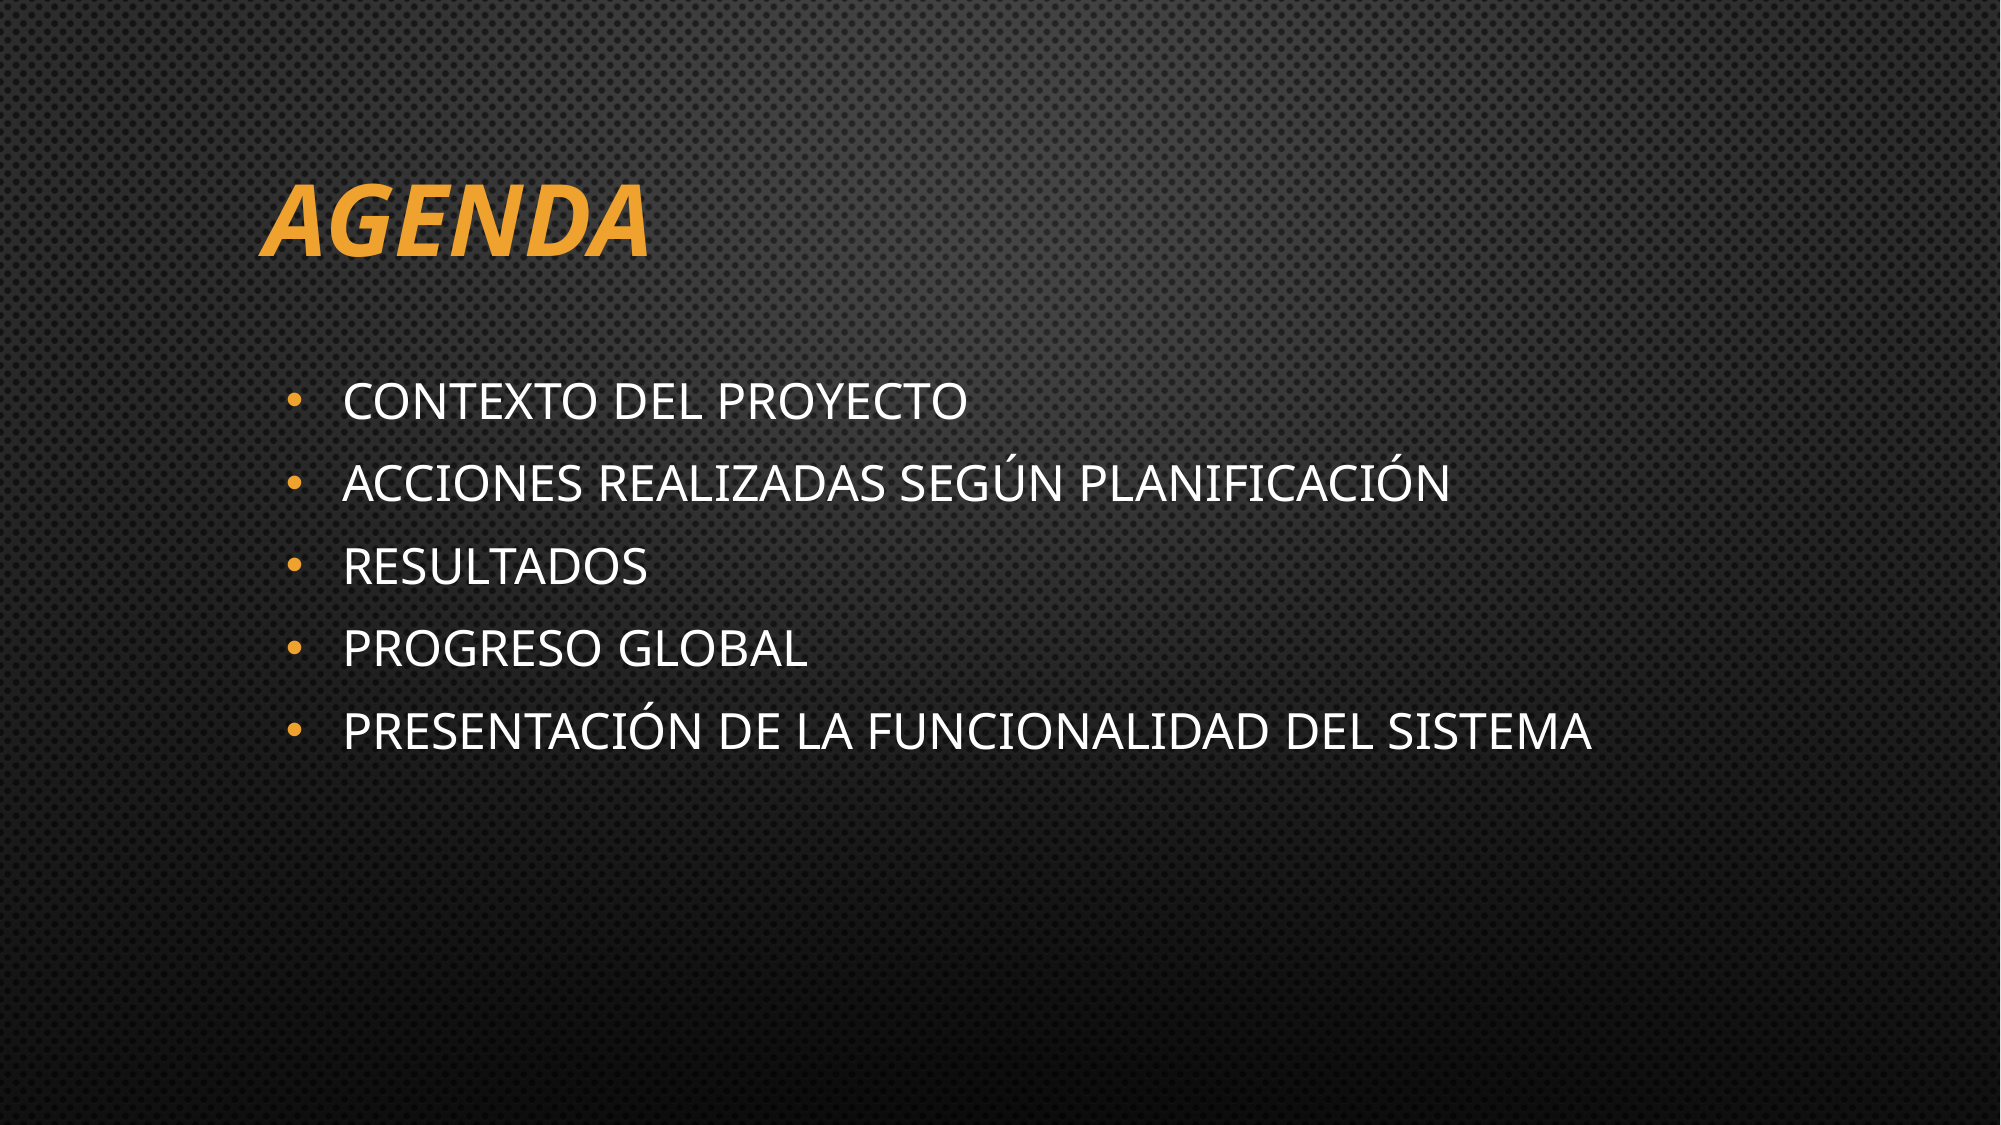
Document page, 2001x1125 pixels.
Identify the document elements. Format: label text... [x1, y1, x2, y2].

title AGENDA [249, 144, 1750, 285]
subtitle Contexto del Proyecto Acciones Realizadas según planificación Resultados Progreso Global Presentación de la funcionalidad del sistema [270, 361, 1771, 971]
